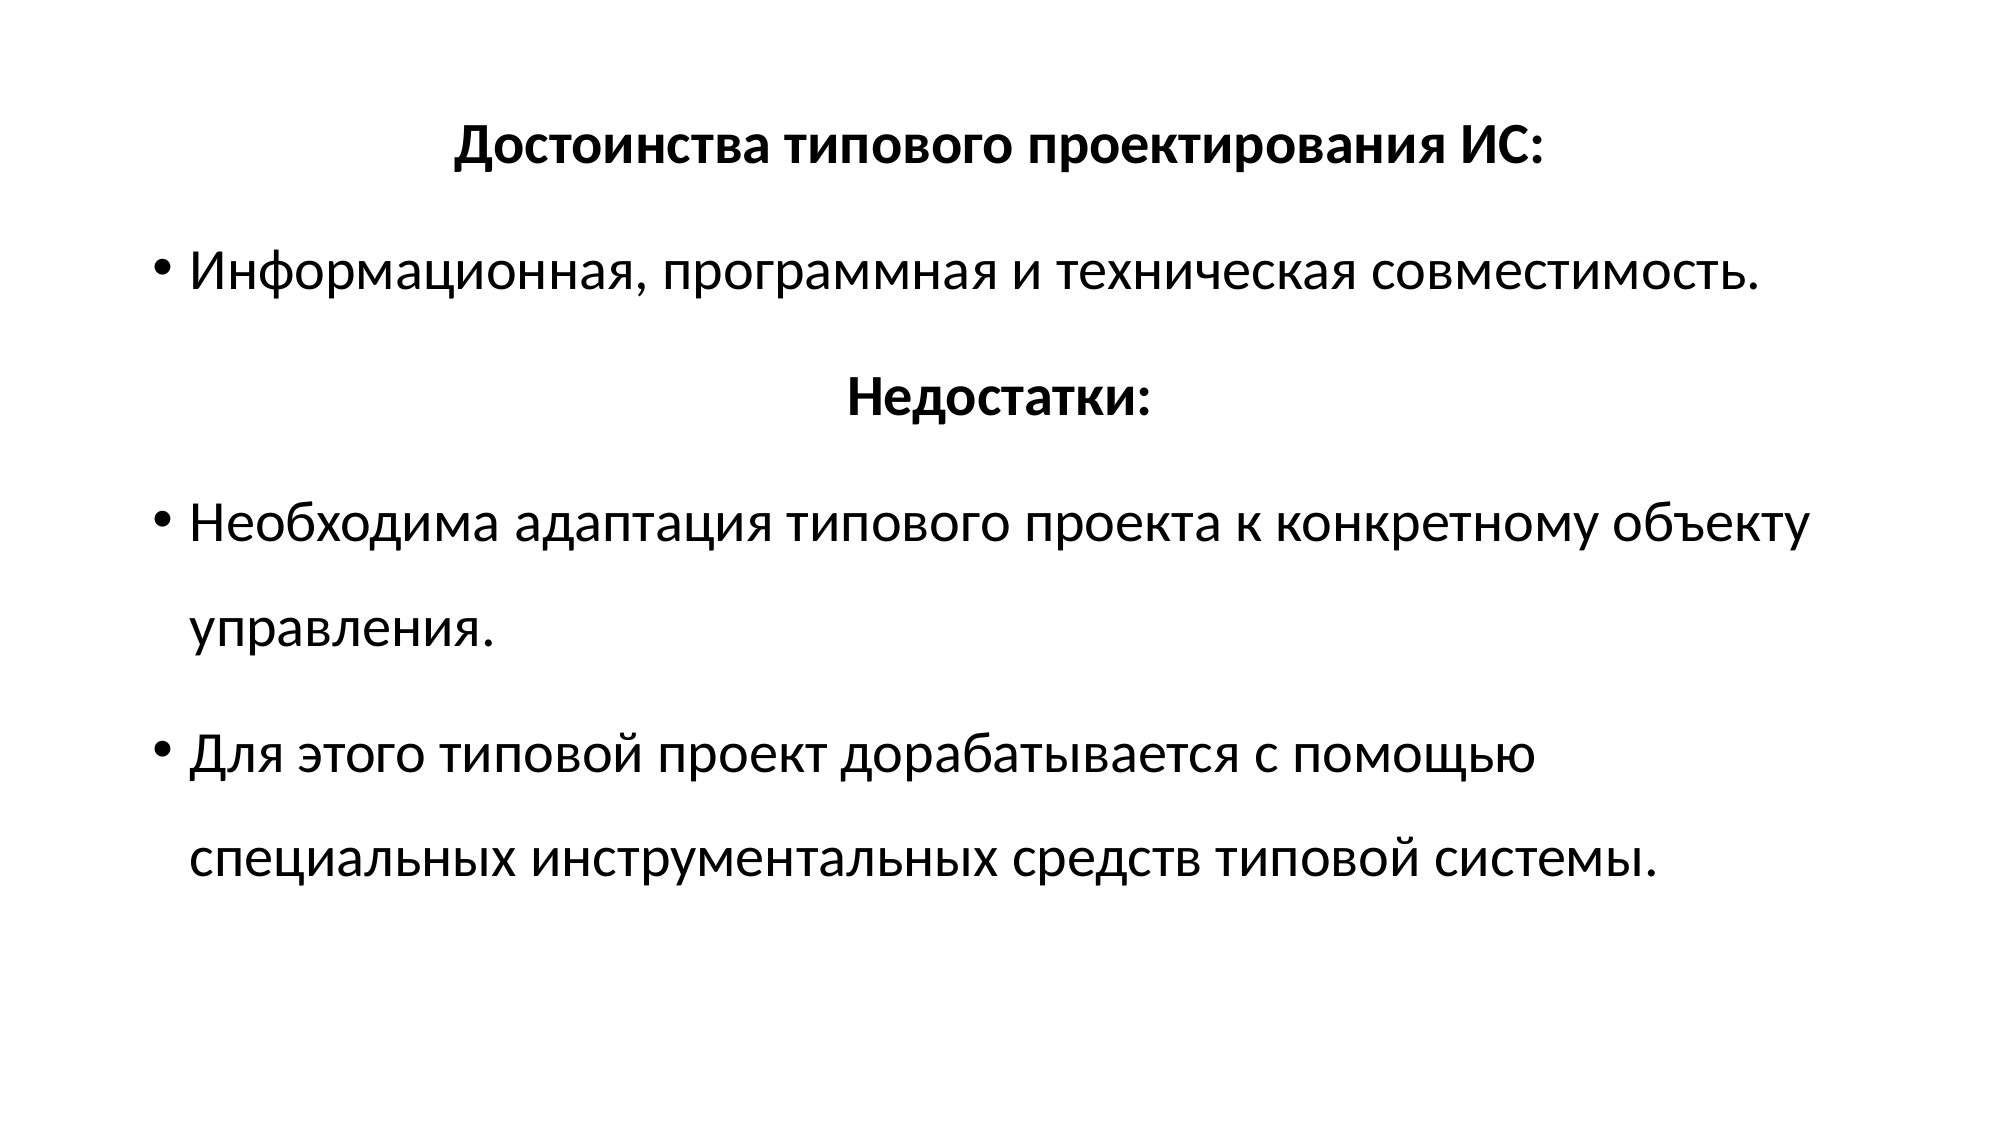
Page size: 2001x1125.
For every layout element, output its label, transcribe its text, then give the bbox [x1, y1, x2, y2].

list Достоинства типового проектирования ИС: Информационная, программная и техническая совместимость. Недостатки: Необходима адаптация типового проекта к конкретному объекту управления. Для этого типовой проект дорабатывается с помощью специальных инструментальных средств типовой системы. [137, 63, 1863, 1064]
